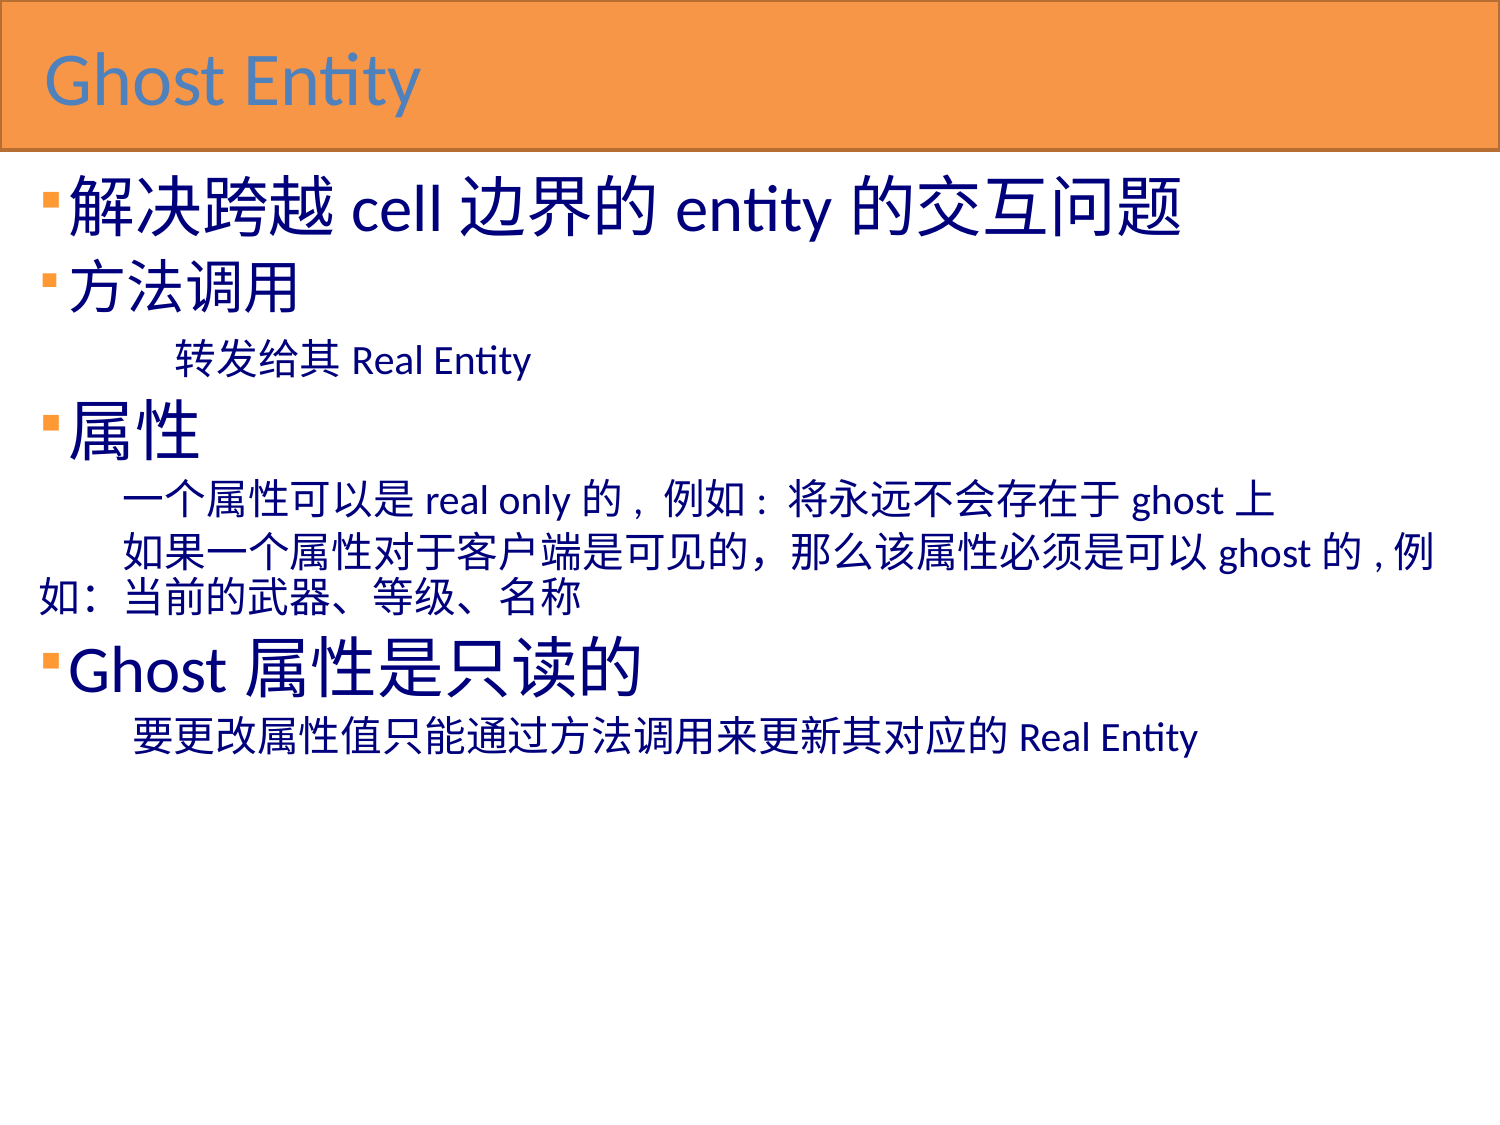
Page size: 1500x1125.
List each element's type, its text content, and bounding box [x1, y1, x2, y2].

text_box [0, 0, 1500, 152]
title Ghost Entity [29, 21, 1188, 129]
text_box 解决跨越cell边界的entity的交互问题 方法调用 转发给其Real Entity 属性 一个属性可以是real only的, 例如: 将永远不会存在于ghost上 如果一个属性对于客户端是可见的，那么该属性必须是可以ghost的,例如：当前的武器、等级、名称 Ghost属性是只读的 要更改属性值只能通过方法调用来更新其对应的Real Entity [30, 172, 1466, 1066]
